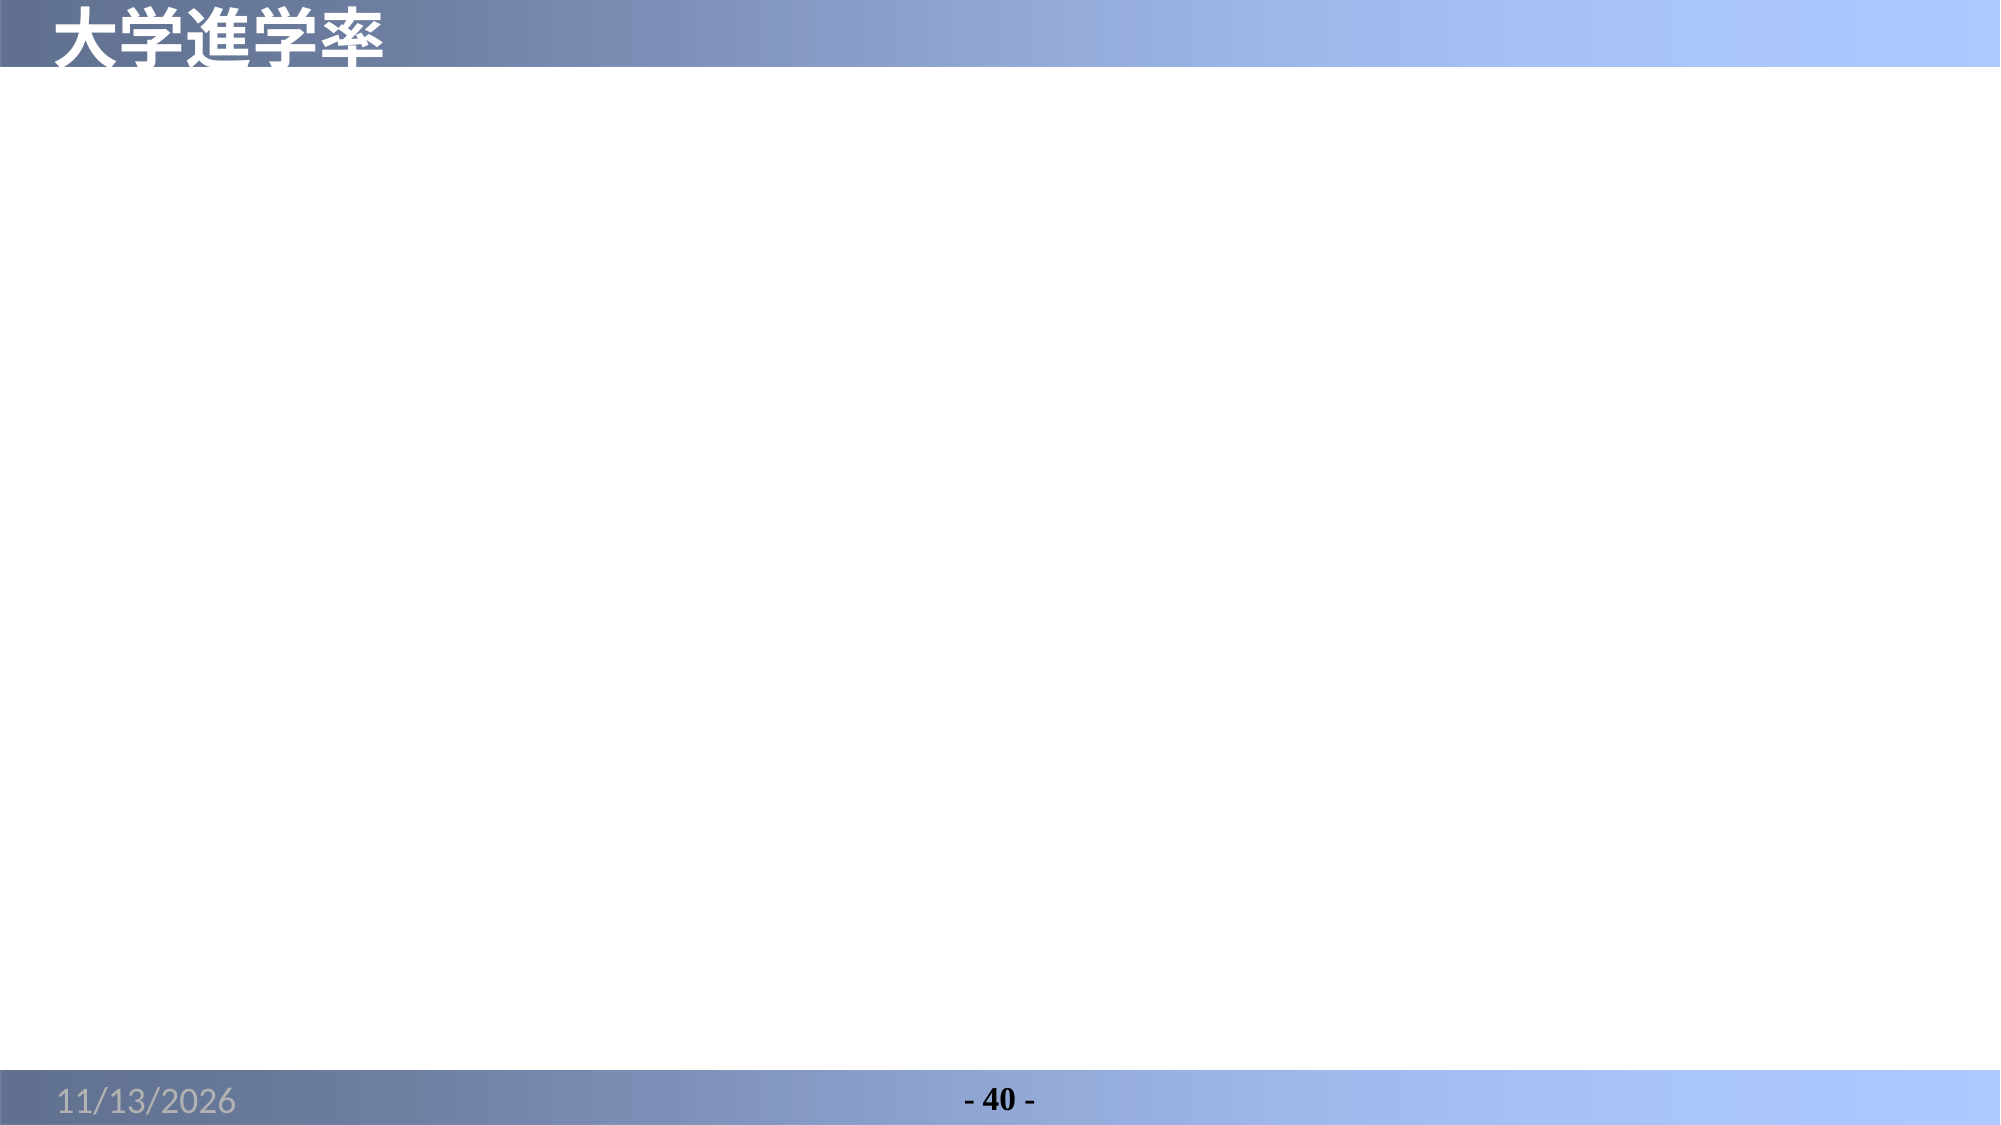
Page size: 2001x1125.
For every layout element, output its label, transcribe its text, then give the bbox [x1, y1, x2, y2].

title 大学進学率 [52, 0, 1946, 78]
slide_number - 40 - [934, 1078, 1063, 1117]
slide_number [55, 1076, 516, 1122]
